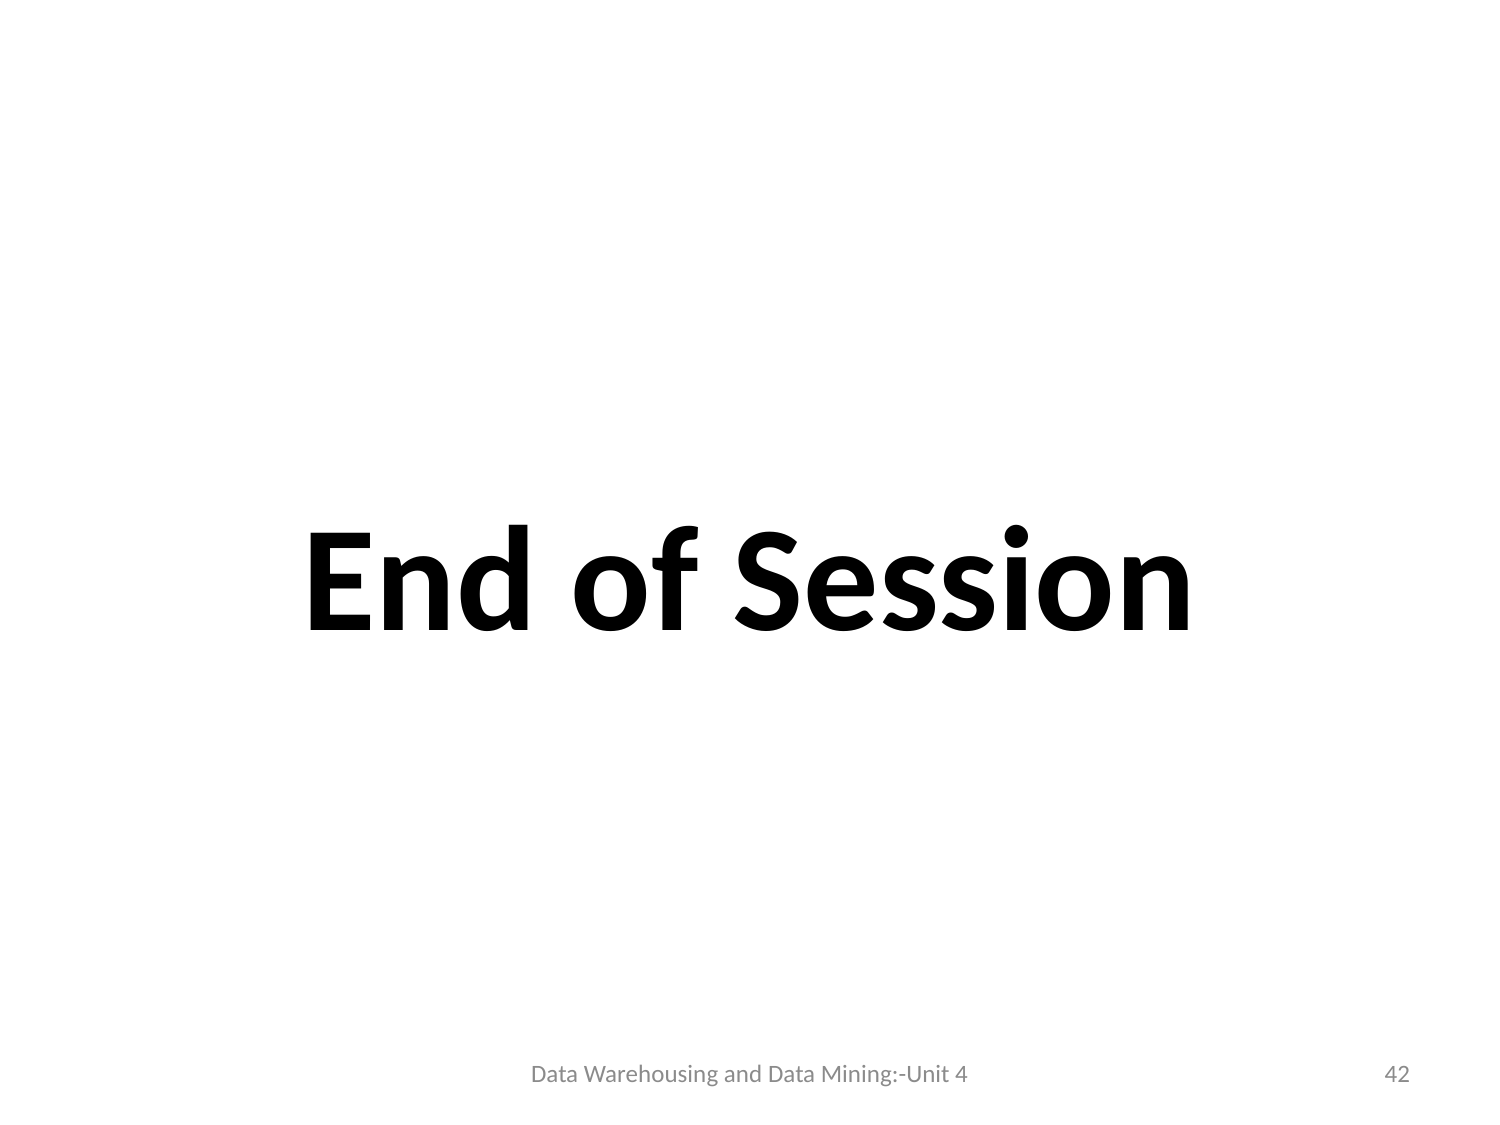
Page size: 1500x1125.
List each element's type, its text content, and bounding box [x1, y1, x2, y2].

list End of Session [75, 262, 1425, 1005]
footer Data Warehousing and Data Mining:-Unit 4 [512, 1042, 988, 1103]
slide_number 42 [1074, 1042, 1425, 1103]
